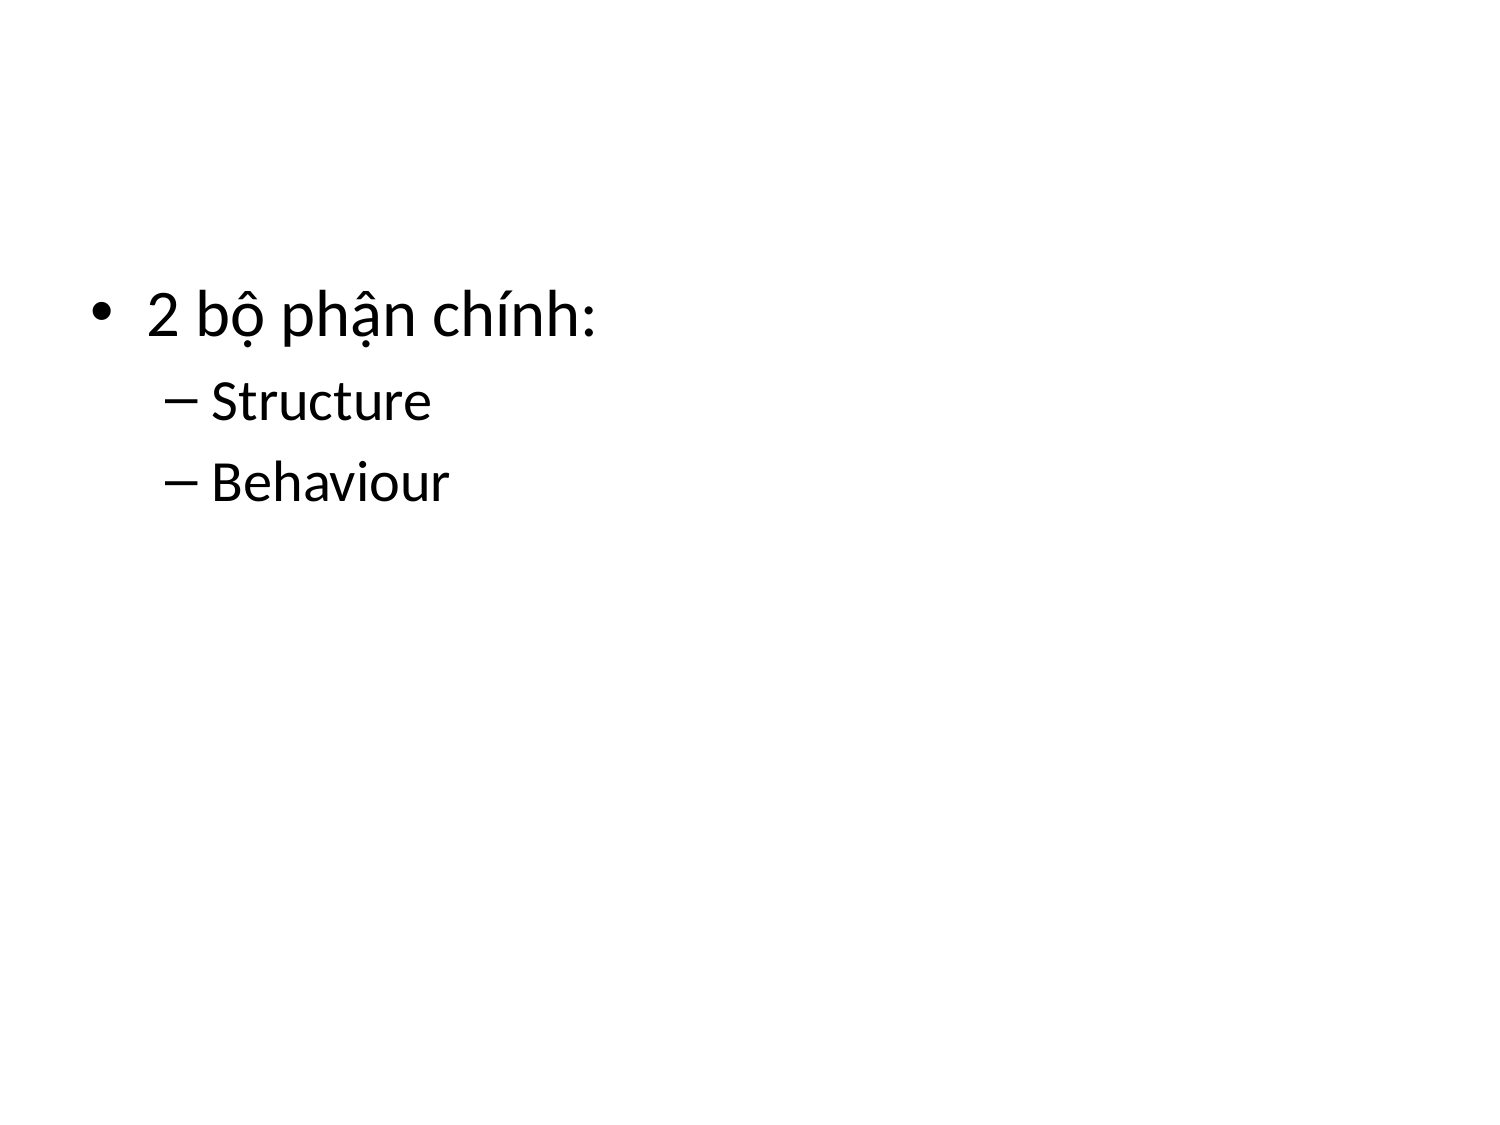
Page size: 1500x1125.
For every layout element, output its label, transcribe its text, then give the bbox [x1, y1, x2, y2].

list 2 bộ phận chính: Structure Behaviour [75, 262, 1425, 1005]
